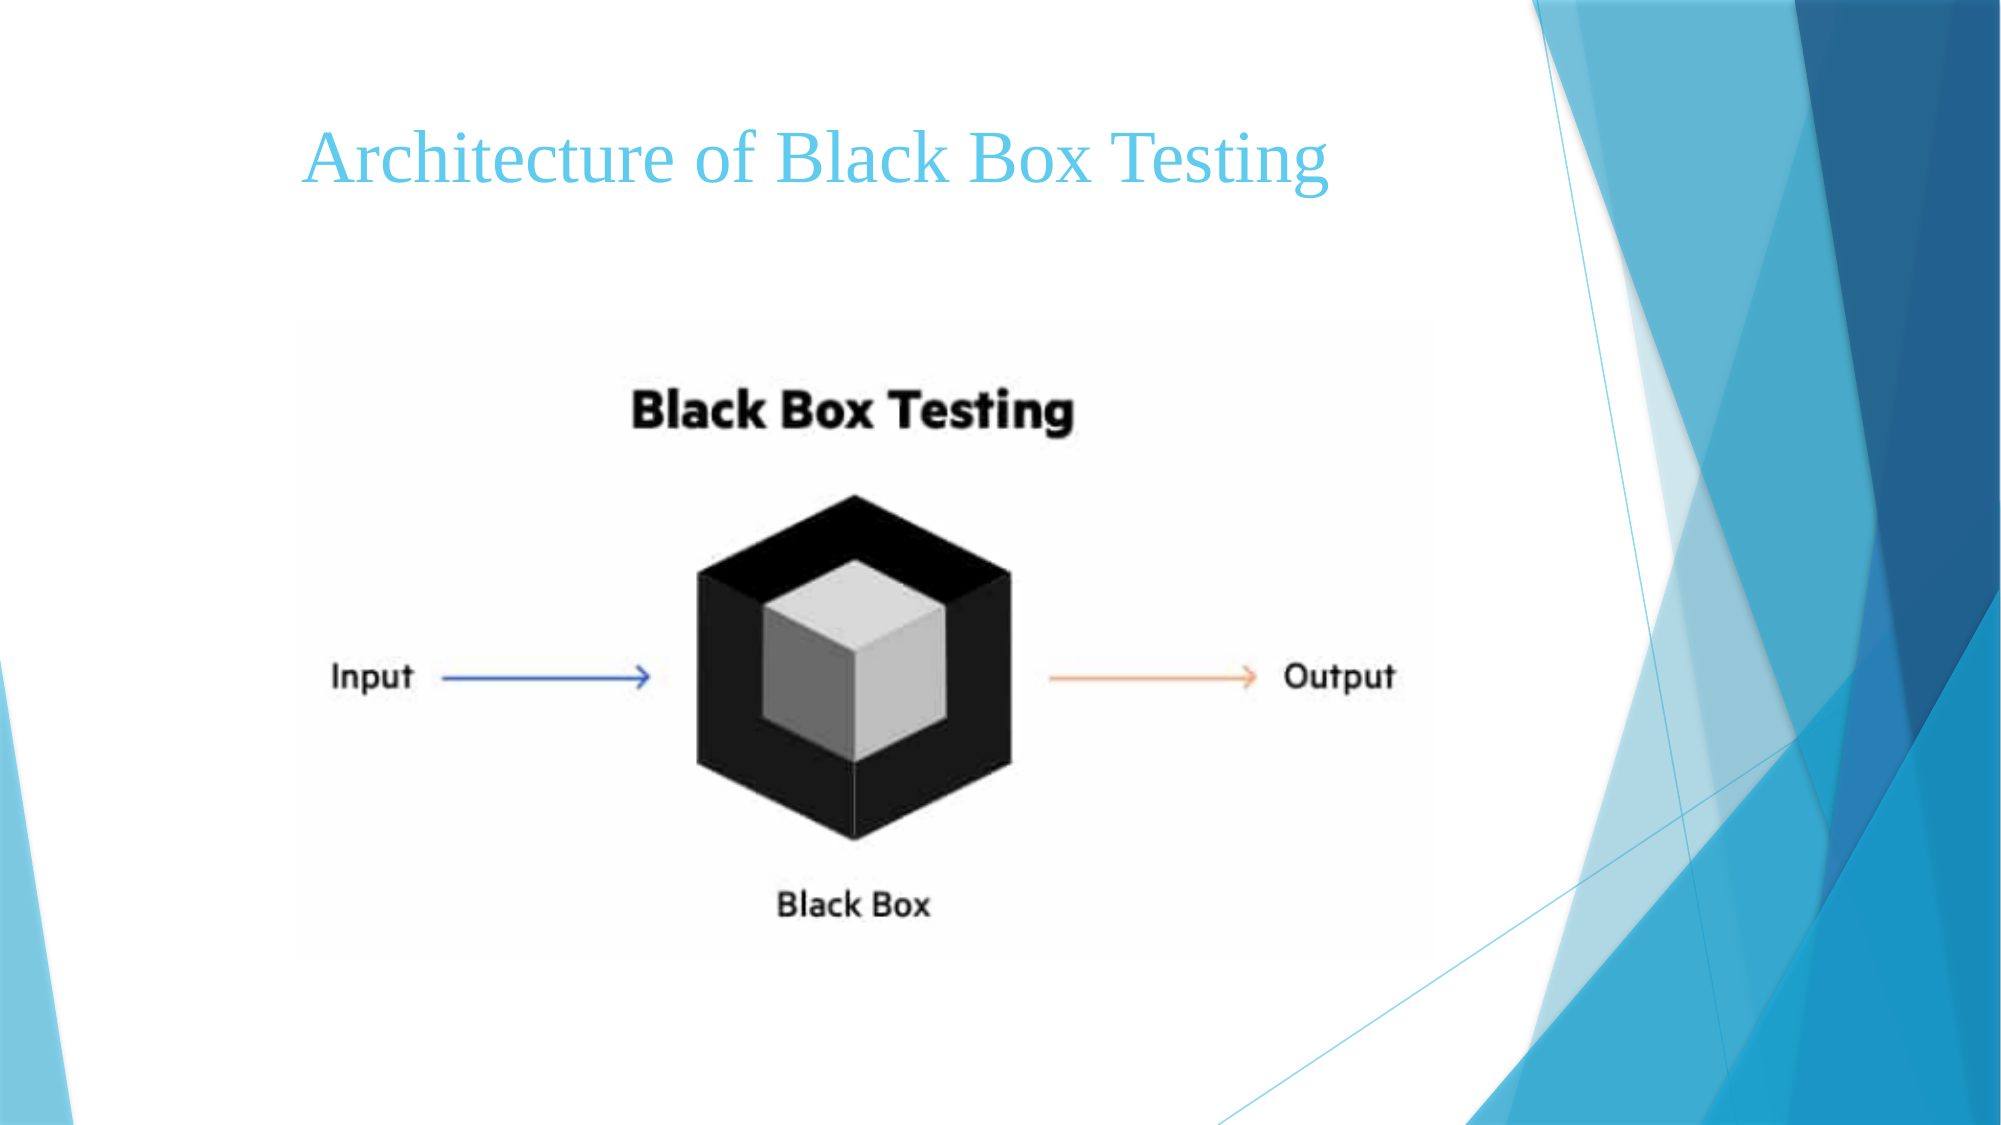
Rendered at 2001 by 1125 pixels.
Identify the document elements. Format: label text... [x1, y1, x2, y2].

title Architecture of Black Box Testing [111, 99, 1522, 317]
picture [295, 316, 1434, 964]
